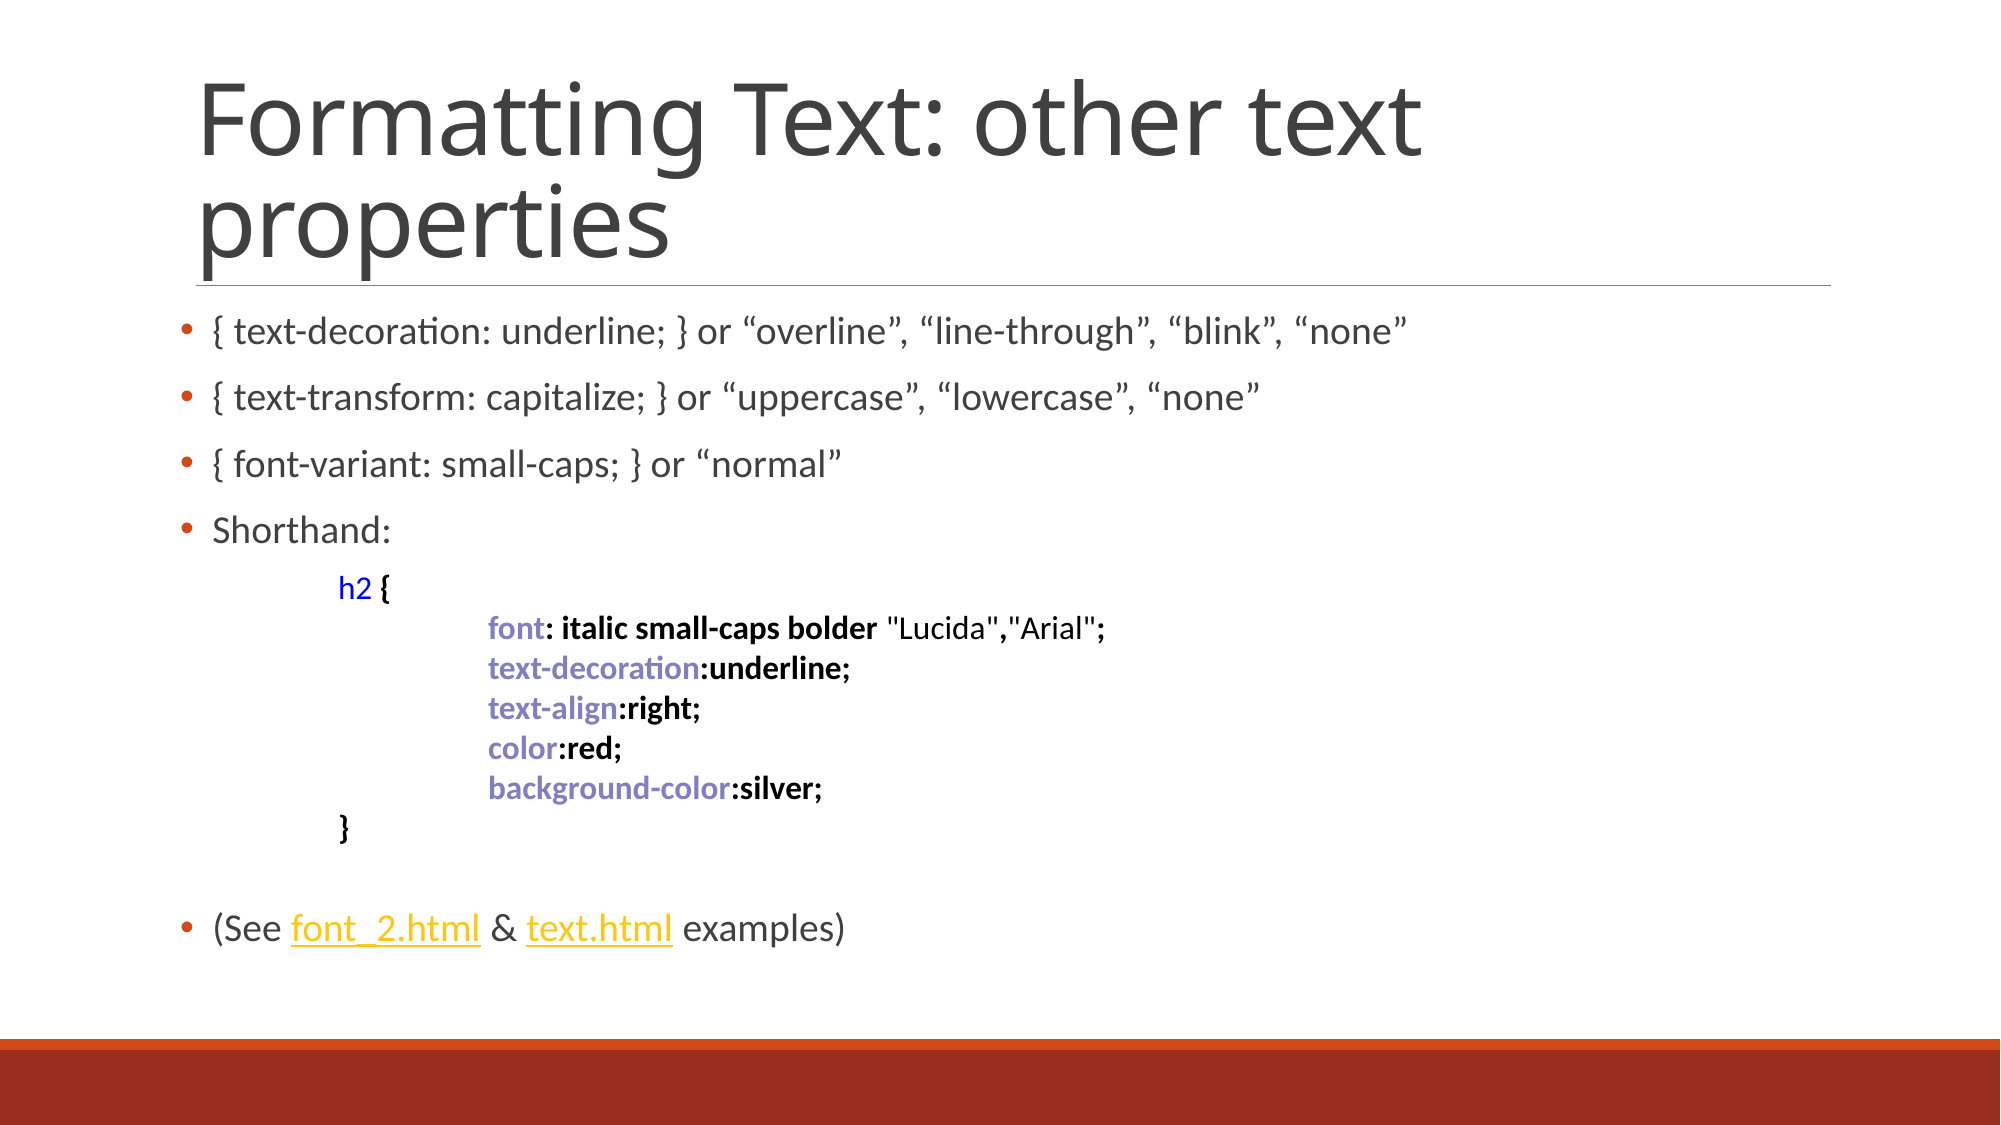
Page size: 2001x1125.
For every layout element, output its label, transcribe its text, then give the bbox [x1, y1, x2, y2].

list { text-decoration: underline; } or “overline”, “line-through”, “blink”, “none” { text-transform: capitalize; } or “uppercase”, “lowercase”, “none” { font-variant: small-caps; } or “normal” Shorthand: (See font_2.html & text.html examples) [180, 302, 1830, 963]
text_box h2 { font: italic small-caps bolder "Lucida","Arial"; text-decoration:underline; text-align:right; color:red; background-color:silver; } [323, 559, 1324, 854]
title Formatting Text: other text properties [180, 47, 1830, 285]
